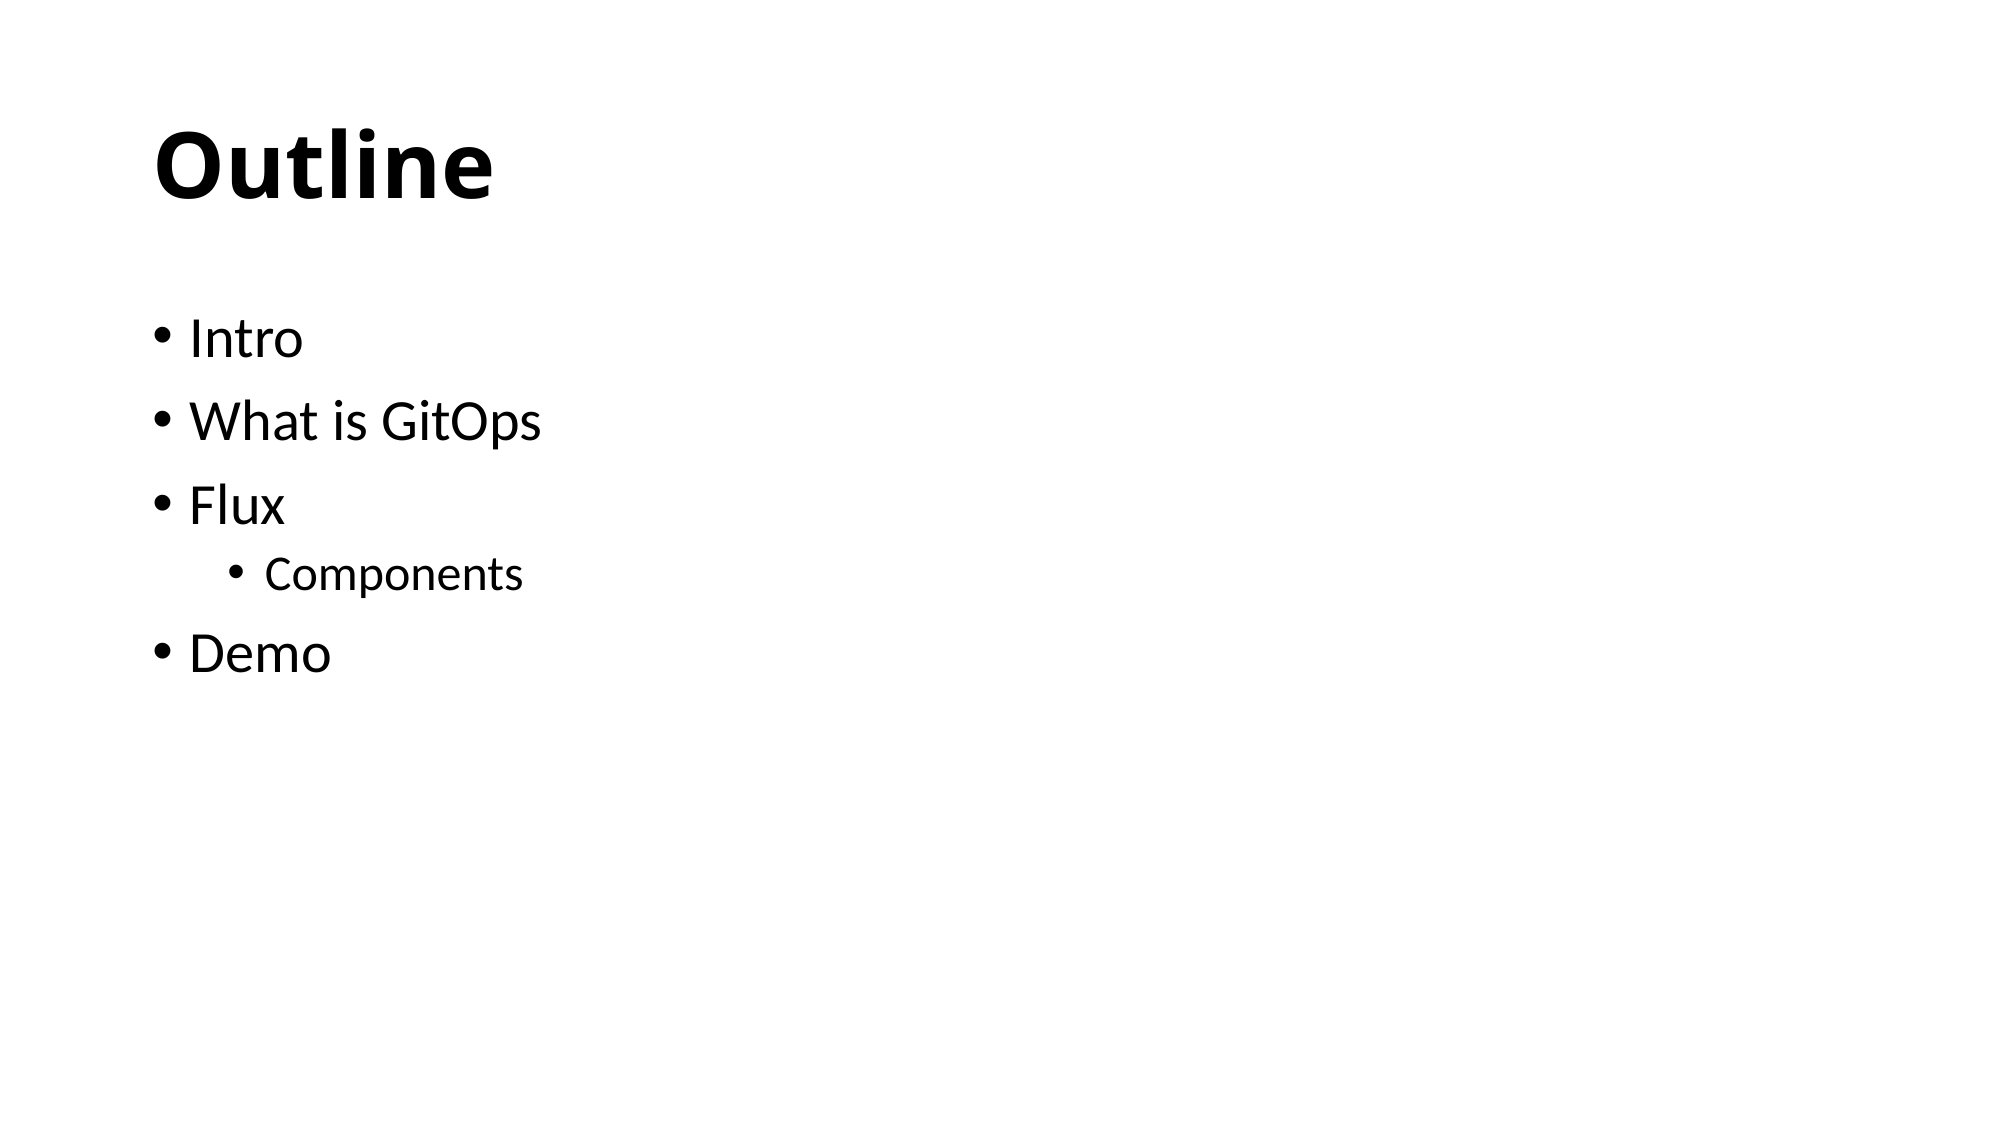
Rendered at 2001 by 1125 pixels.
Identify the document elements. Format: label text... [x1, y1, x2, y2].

list Intro What is GitOps Flux Components Demo [137, 299, 1863, 1014]
title Outline [137, 59, 1863, 278]
